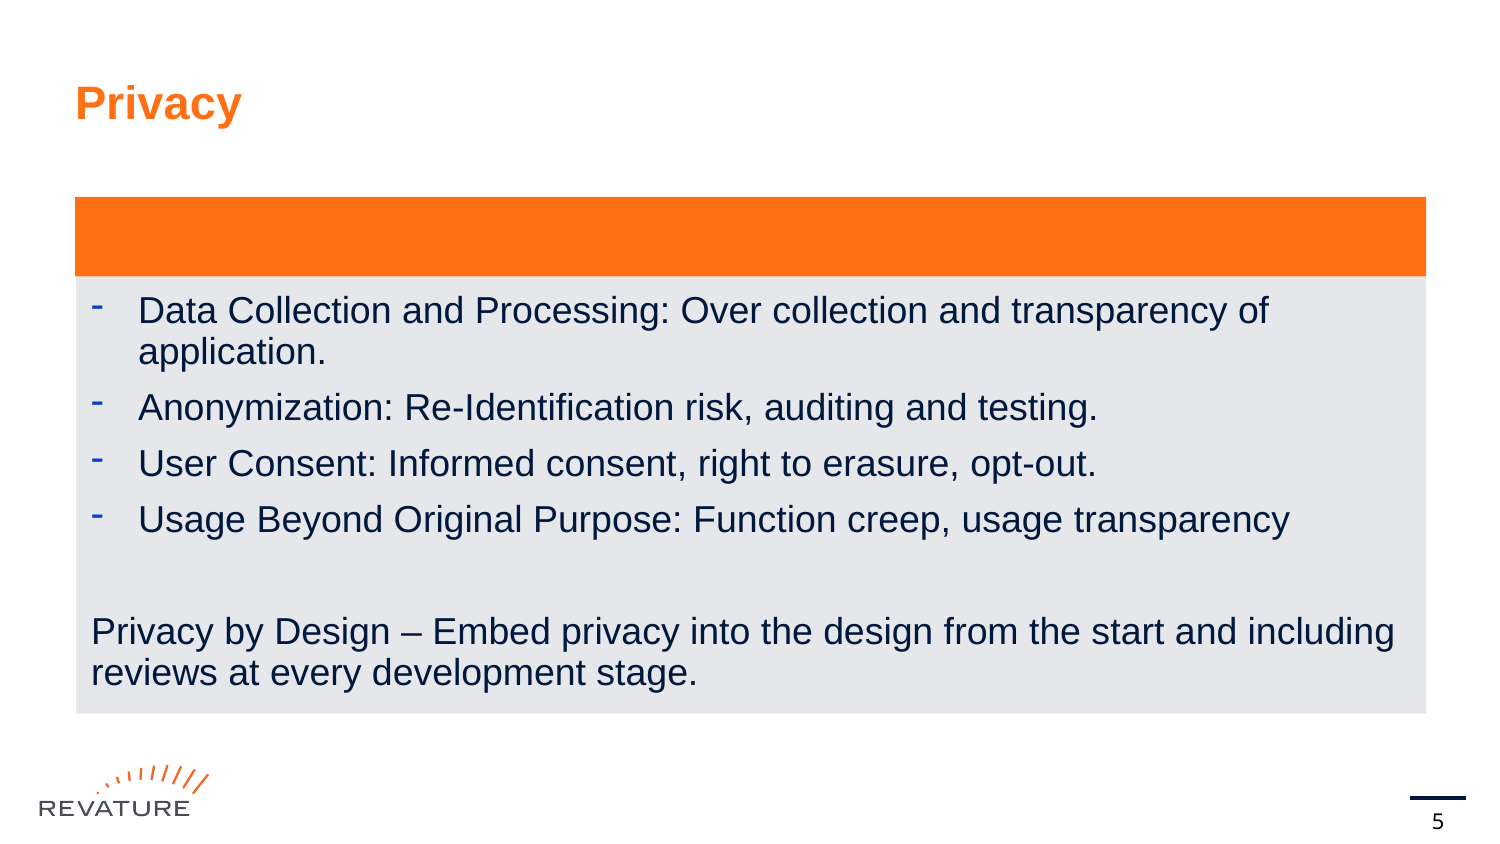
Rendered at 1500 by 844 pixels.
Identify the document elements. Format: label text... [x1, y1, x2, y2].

title Privacy [75, 33, 1425, 175]
picture [34, 761, 211, 820]
list Data Collection and Processing: Over collection and transparency of application. Anonymization: Re-Identification risk, auditing and testing. User Consent: Informed consent, right to erasure, opt-out. Usage Beyond Original Purpose: Function creep, usage transparency Privacy by Design – Embed privacy into the design from the start and including reviews at every development stage. [76, 276, 1427, 714]
list [75, 196, 1427, 277]
